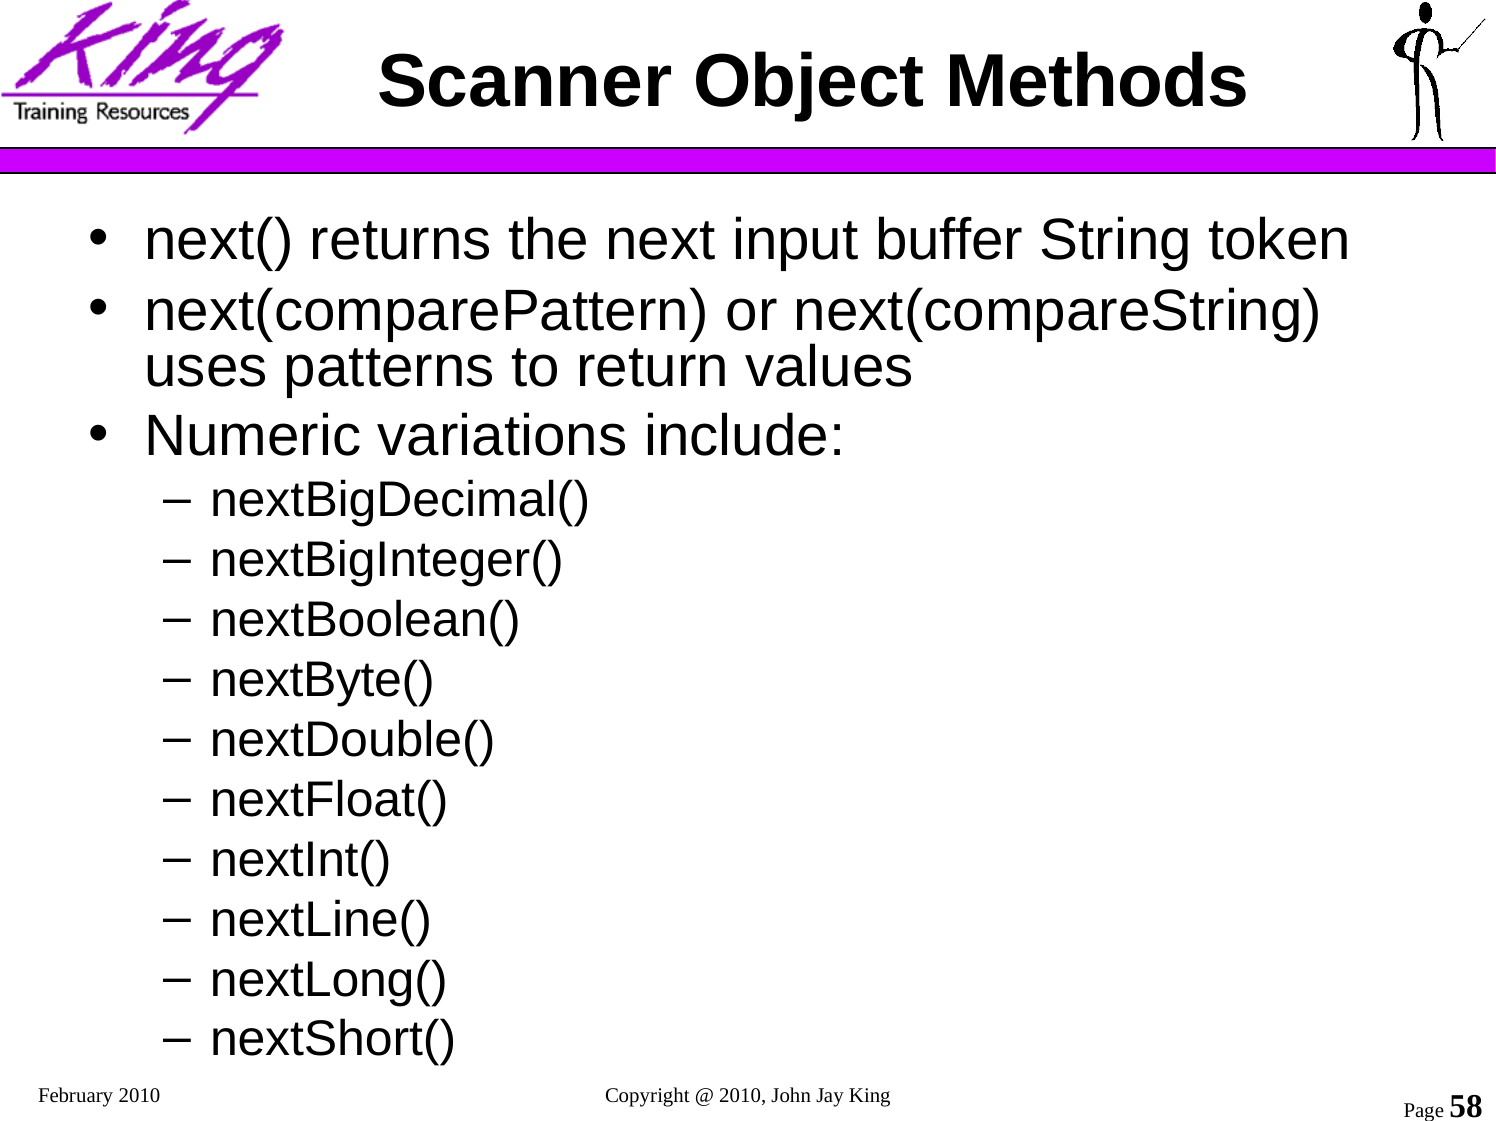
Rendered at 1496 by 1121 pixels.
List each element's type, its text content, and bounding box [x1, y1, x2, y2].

title Scanner Object Methods [106, 31, 1390, 219]
picture [0, 0, 286, 136]
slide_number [35, 1081, 163, 1121]
text_box next() returns the next input buffer String token next(comparePattern) or next(compareString) uses patterns to return values Numeric variations include: nextBigDecimal() nextBigInteger() nextBoolean() nextByte() nextDouble() nextFloat() nextInt() nextLine() nextLong() nextShort() [85, 201, 1355, 1066]
slide_number Page 58 [1401, 1083, 1487, 1121]
footer Copyright @ 2010, John Jay King [602, 1081, 893, 1121]
picture [1372, 0, 1493, 147]
